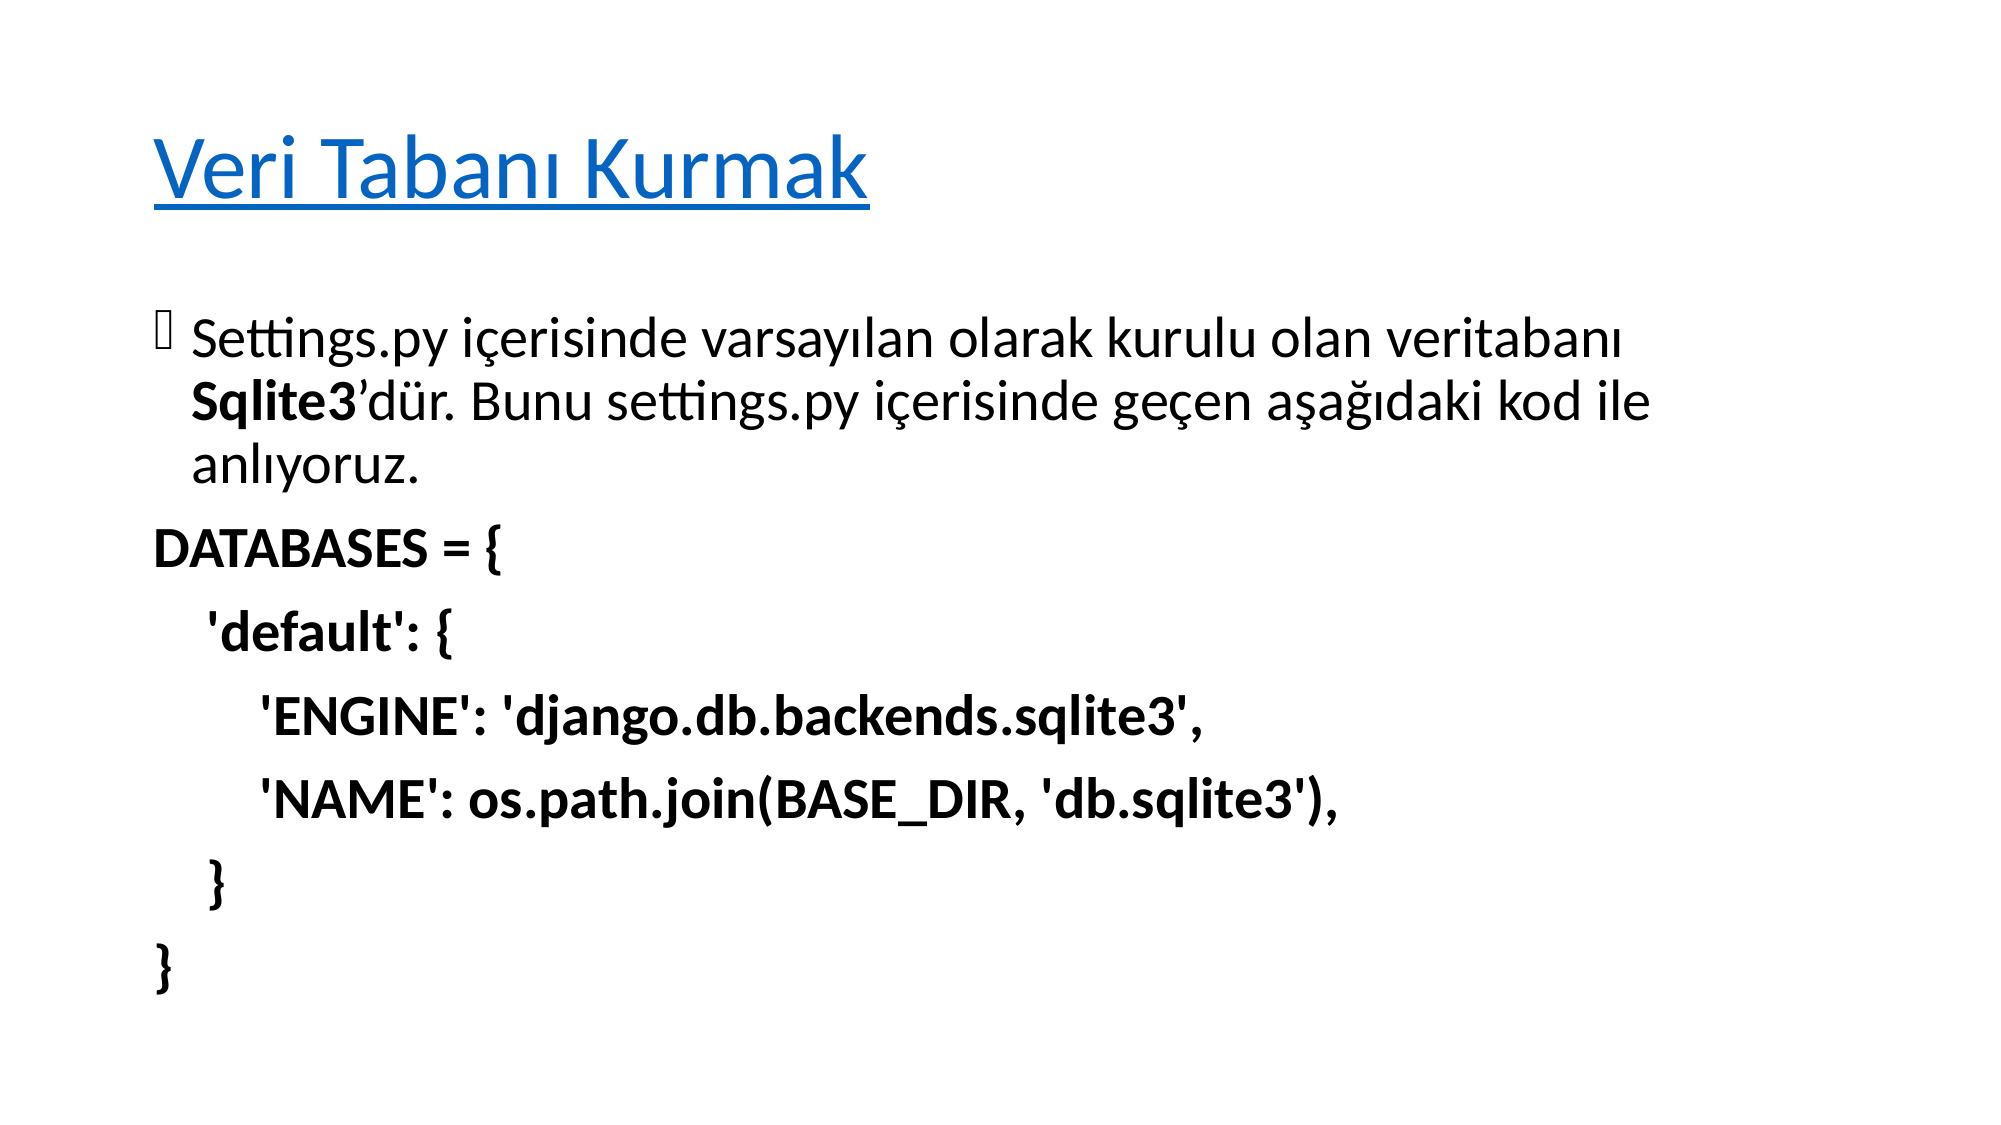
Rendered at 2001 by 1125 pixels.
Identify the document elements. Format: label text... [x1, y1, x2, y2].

list Settings.py içerisinde varsayılan olarak kurulu olan veritabanı Sqlite3’dür. Bunu settings.py içerisinde geçen aşağıdaki kod ile anlıyoruz. DATABASES = { 'default': { 'ENGINE': 'django.db.backends.sqlite3', 'NAME': os.path.join(BASE_DIR, 'db.sqlite3'), } } [138, 299, 1864, 1014]
title Veri Tabanı Kurmak [138, 60, 1864, 278]
